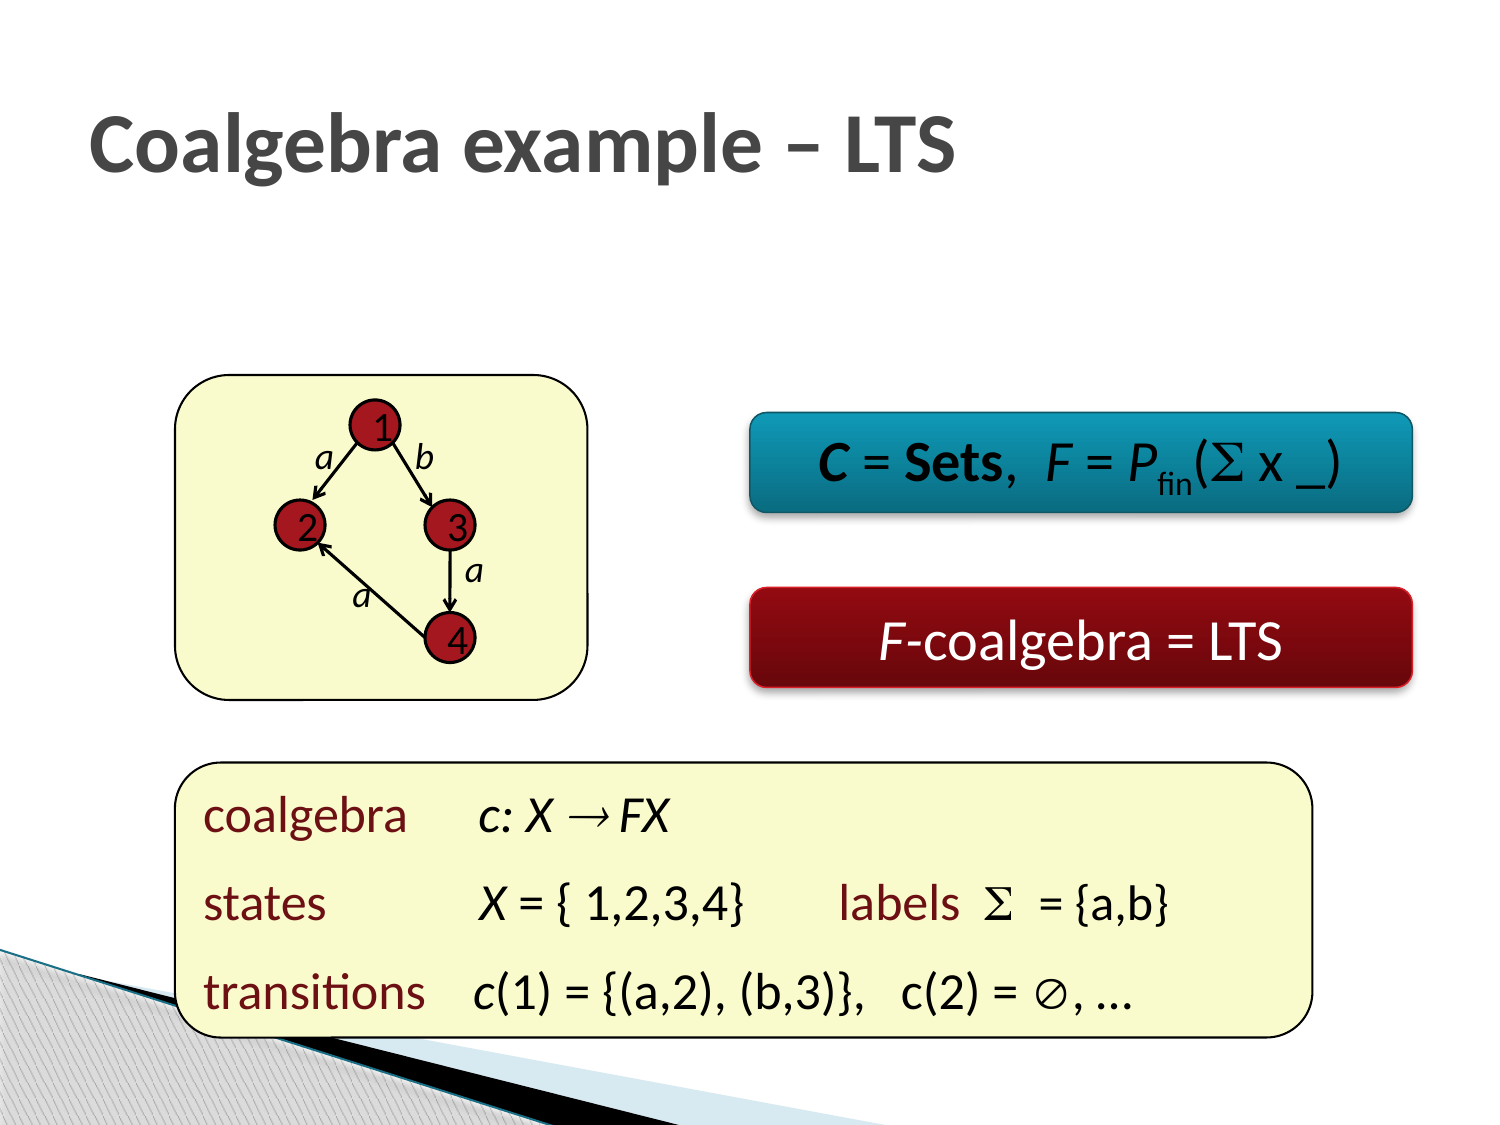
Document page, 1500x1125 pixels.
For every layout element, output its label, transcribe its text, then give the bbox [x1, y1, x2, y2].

text_box F-coalgebra = LTS [749, 586, 1414, 689]
text_box coalgebra c: X  FX states X = { 1,2,3,4} labels  = {a,b} transitions c(1) = {(a,2), (b,3)}, c(2) = , … [170, 758, 1317, 1043]
title Coalgebra example – LTS [75, 45, 1425, 233]
text_box [170, 370, 592, 705]
text_box C = Sets, F = Pfin( x _) [749, 411, 1414, 514]
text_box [274, 399, 488, 663]
